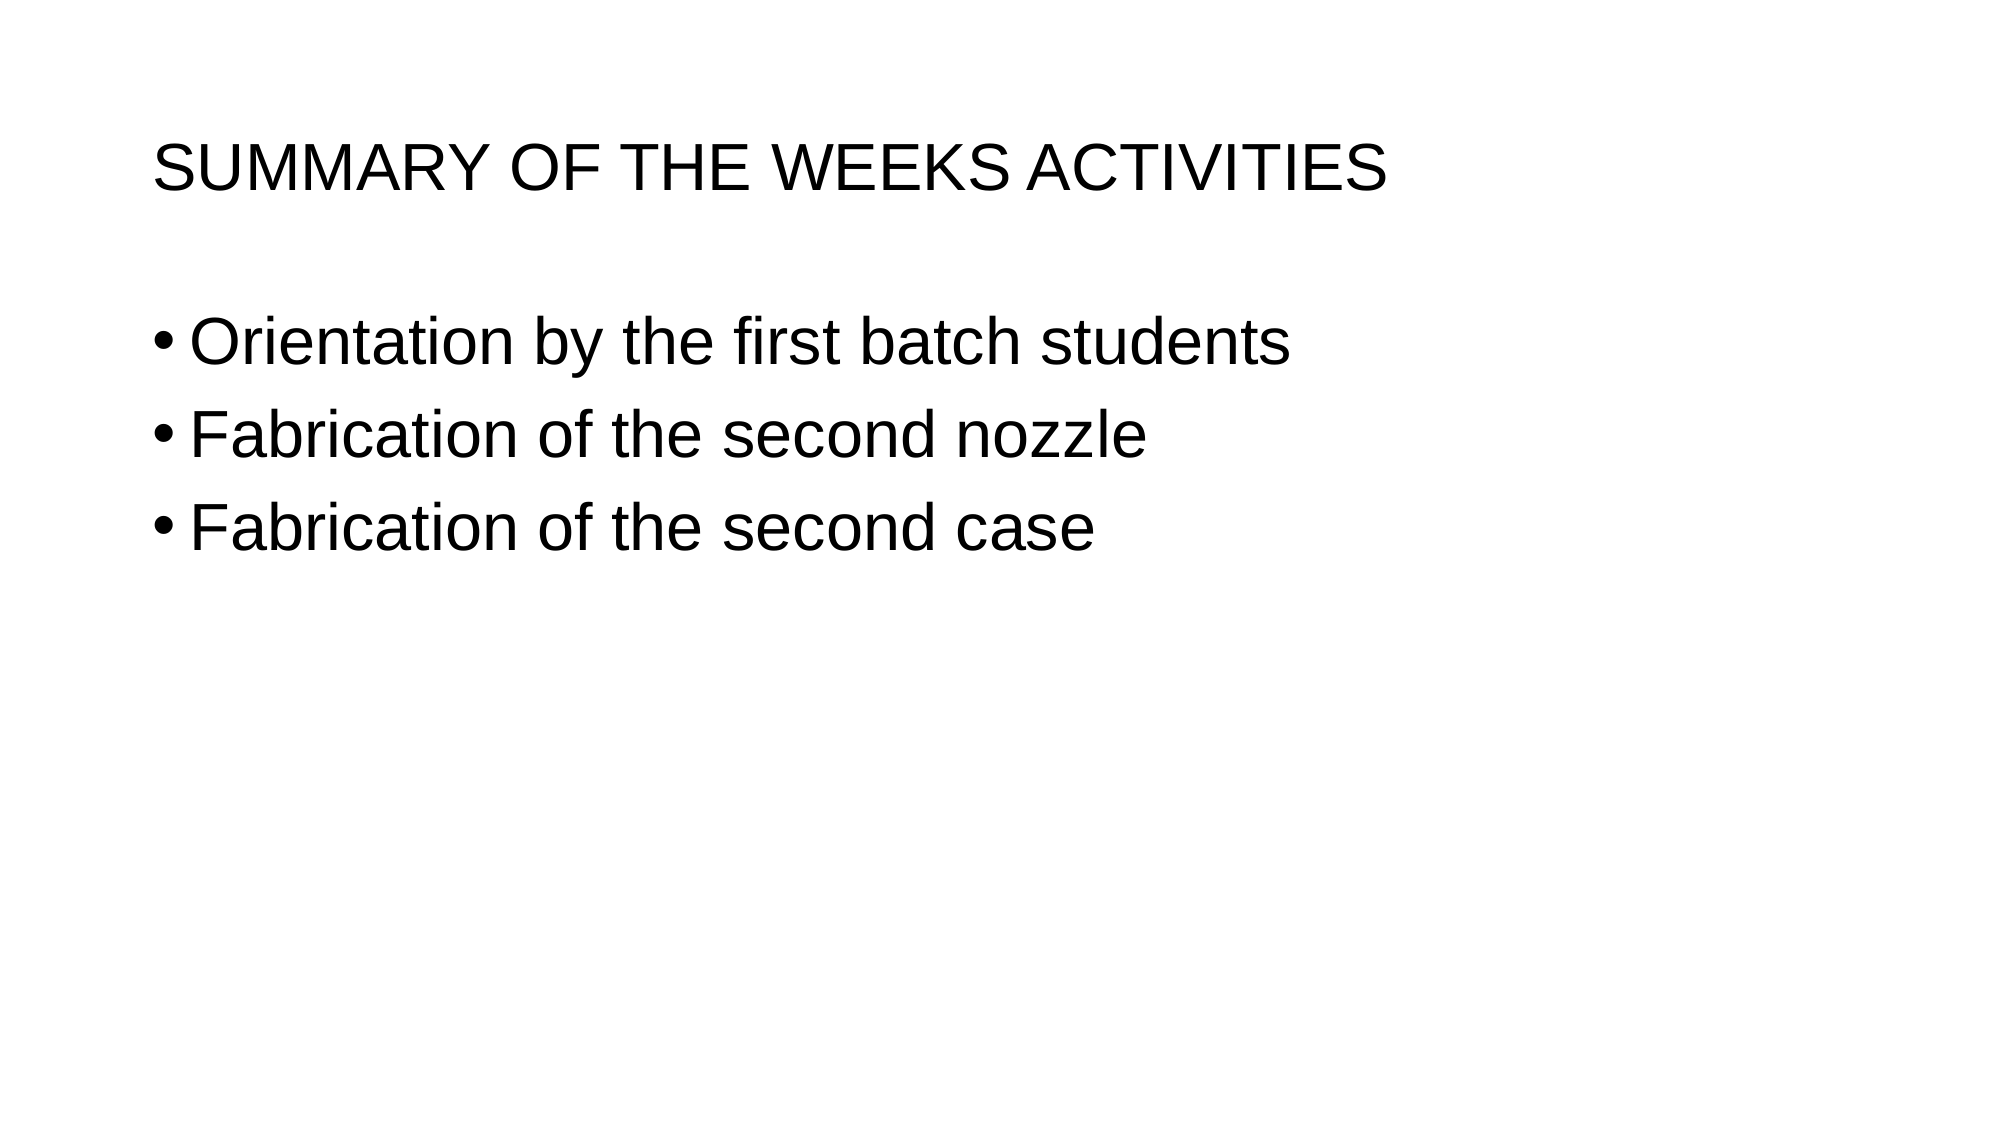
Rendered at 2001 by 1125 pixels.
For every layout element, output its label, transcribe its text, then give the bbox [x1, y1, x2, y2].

list Orientation by the first batch students Fabrication of the second nozzle Fabrication of the second case [137, 299, 1863, 1014]
title SUMMARY OF THE WEEKS ACTIVITIES [137, 59, 1863, 278]
